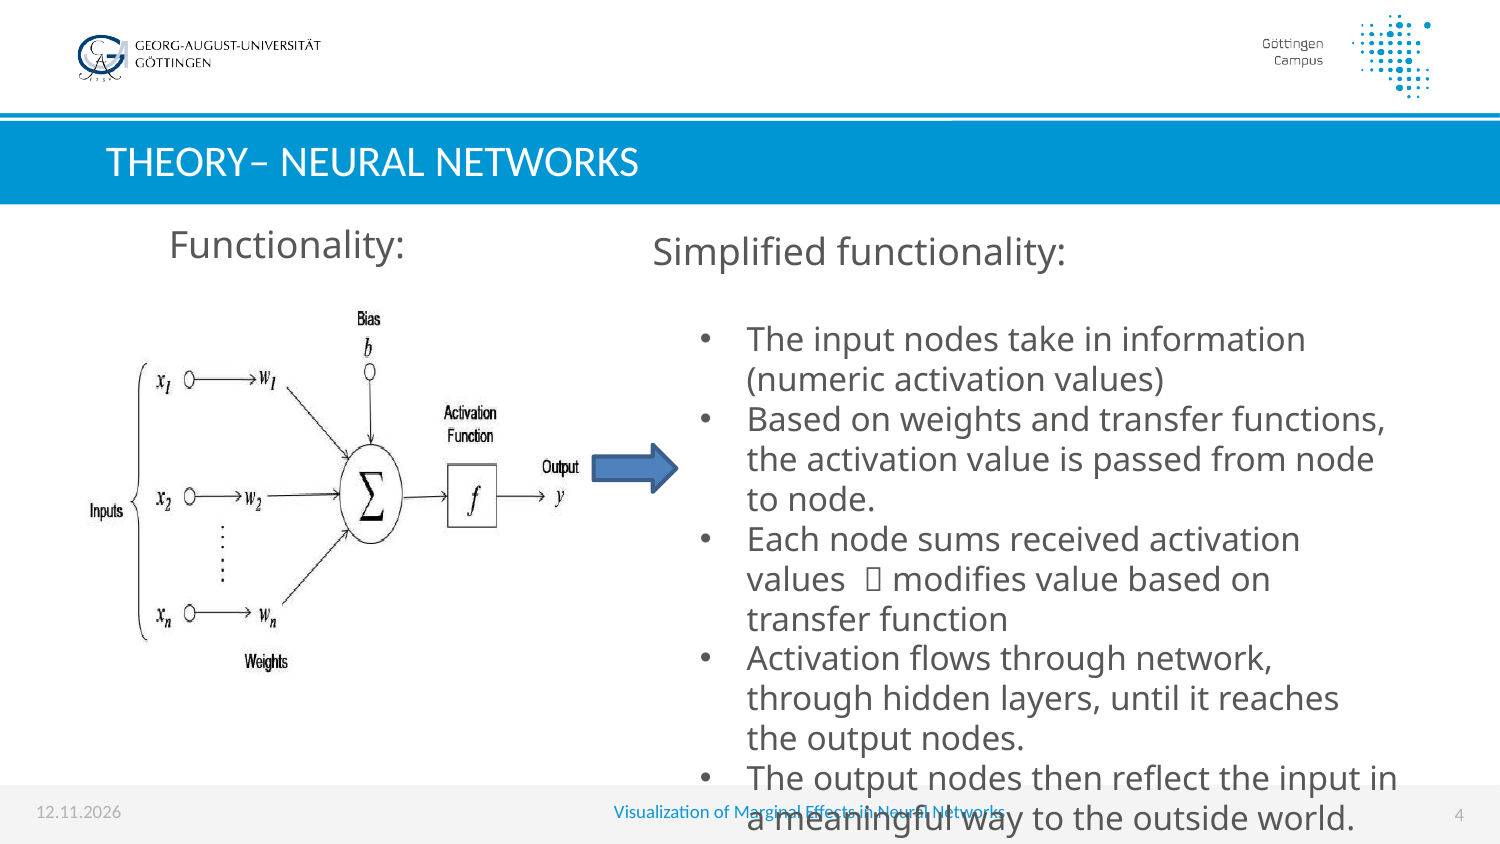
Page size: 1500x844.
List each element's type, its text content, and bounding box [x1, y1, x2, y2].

slide_number 4 [1415, 802, 1465, 824]
list Functionality: [168, 220, 528, 267]
title Theory– Neural Networks [105, 132, 1357, 186]
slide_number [35, 799, 205, 824]
picture [0, 205, 1500, 844]
text_box [601, 454, 637, 483]
text_box Visualization of Marginal Effects in Neural Networks [312, 800, 637, 824]
picture [0, 0, 1500, 113]
text_box Simplified functionality: The input nodes take in information (numeric activation values) Based on weights and transfer functions, the activation value is passed from node to node. Each node sums received activation values  modifies value based on transfer function Activation flows through network, through hidden layers, until it reaches the output nodes. The output nodes then reflect the input in a meaningful way to the outside world. [637, 220, 1415, 844]
